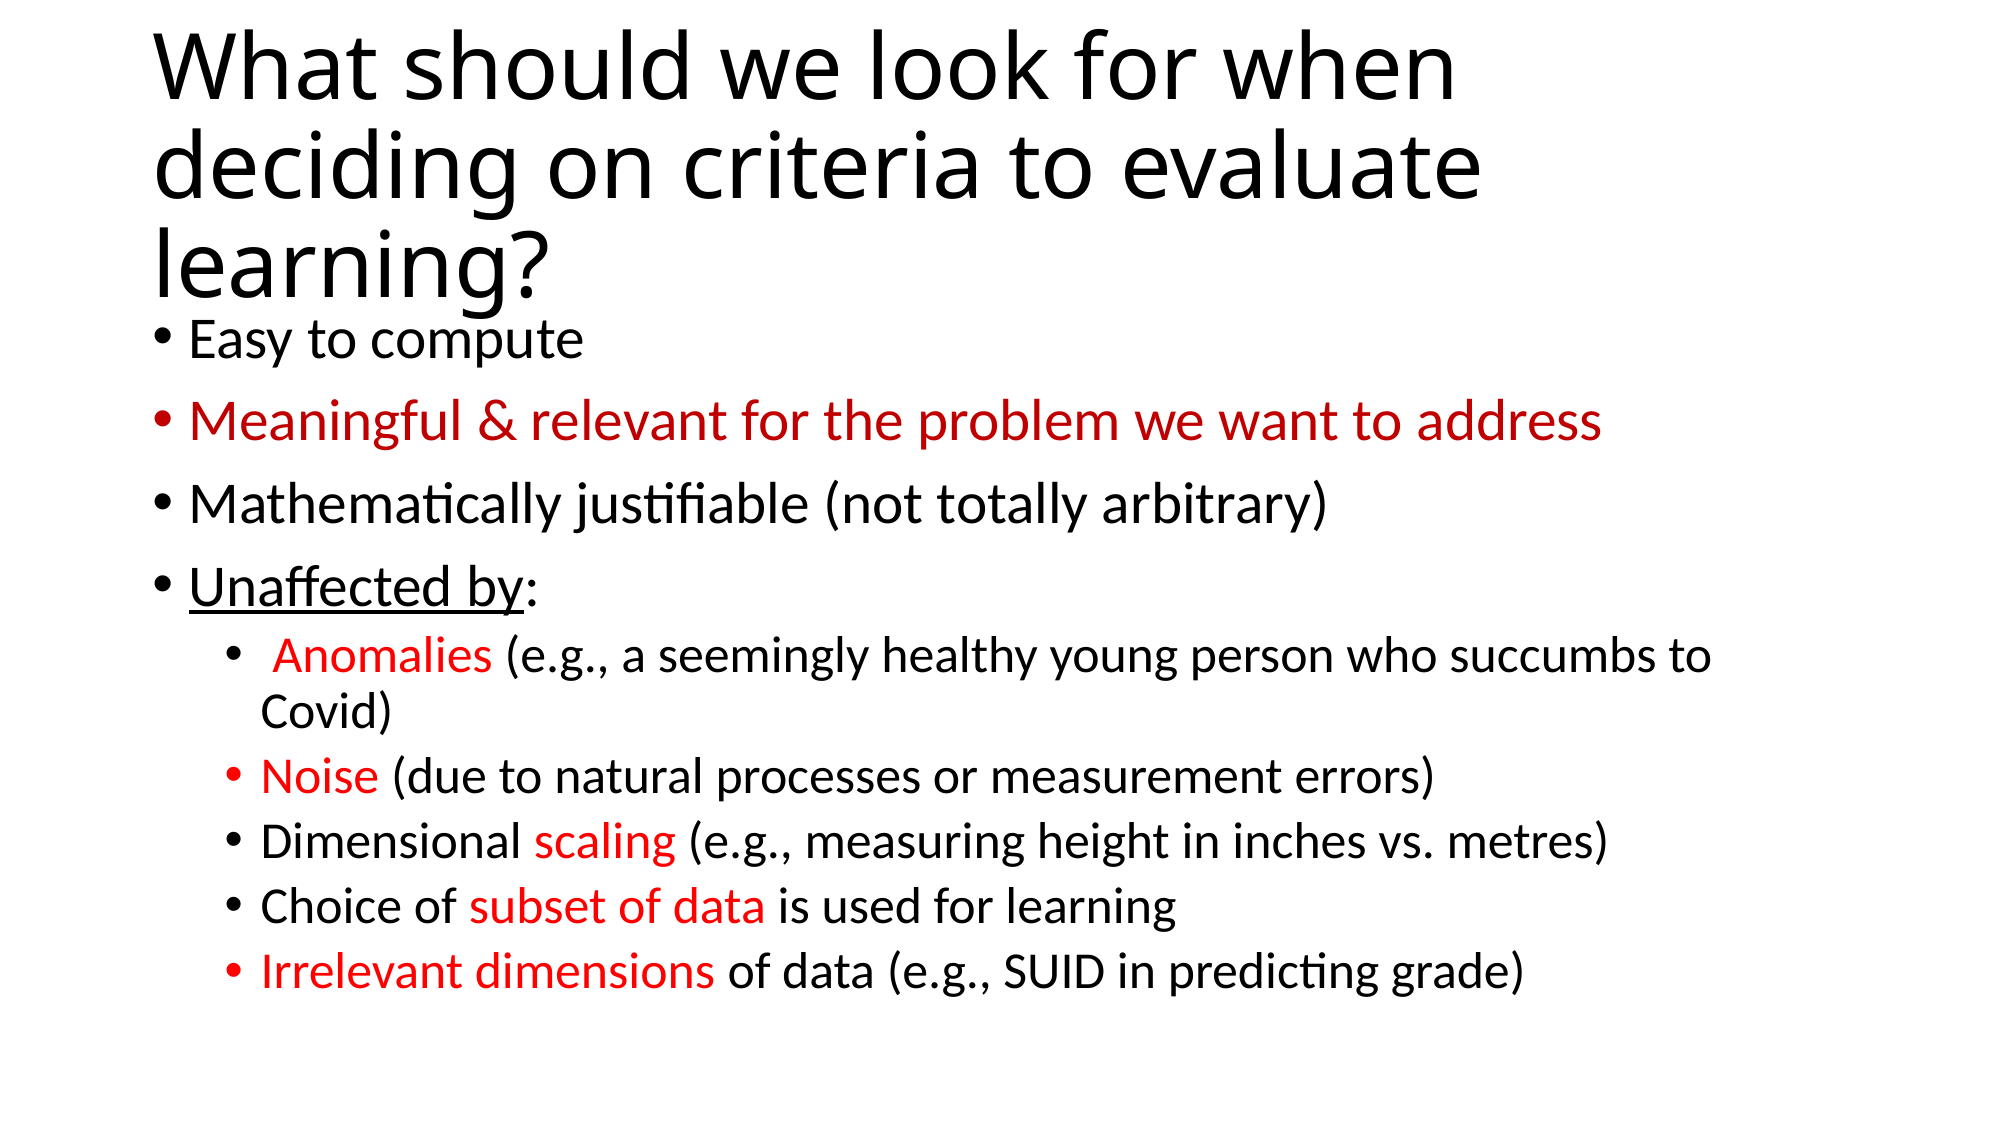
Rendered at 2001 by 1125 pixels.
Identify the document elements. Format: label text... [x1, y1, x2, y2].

list Easy to compute Meaningful & relevant for the problem we want to address Mathematically justifiable (not totally arbitrary) Unaffected by: Anomalies (e.g., a seemingly healthy young person who succumbs to Covid) Noise (due to natural processes or measurement errors) Dimensional scaling (e.g., measuring height in inches vs. metres) Choice of subset of data is used for learning Irrelevant dimensions of data (e.g., SUID in predicting grade) [137, 299, 1863, 1014]
title What should we look for when deciding on criteria to evaluate learning? [137, 59, 1863, 278]
